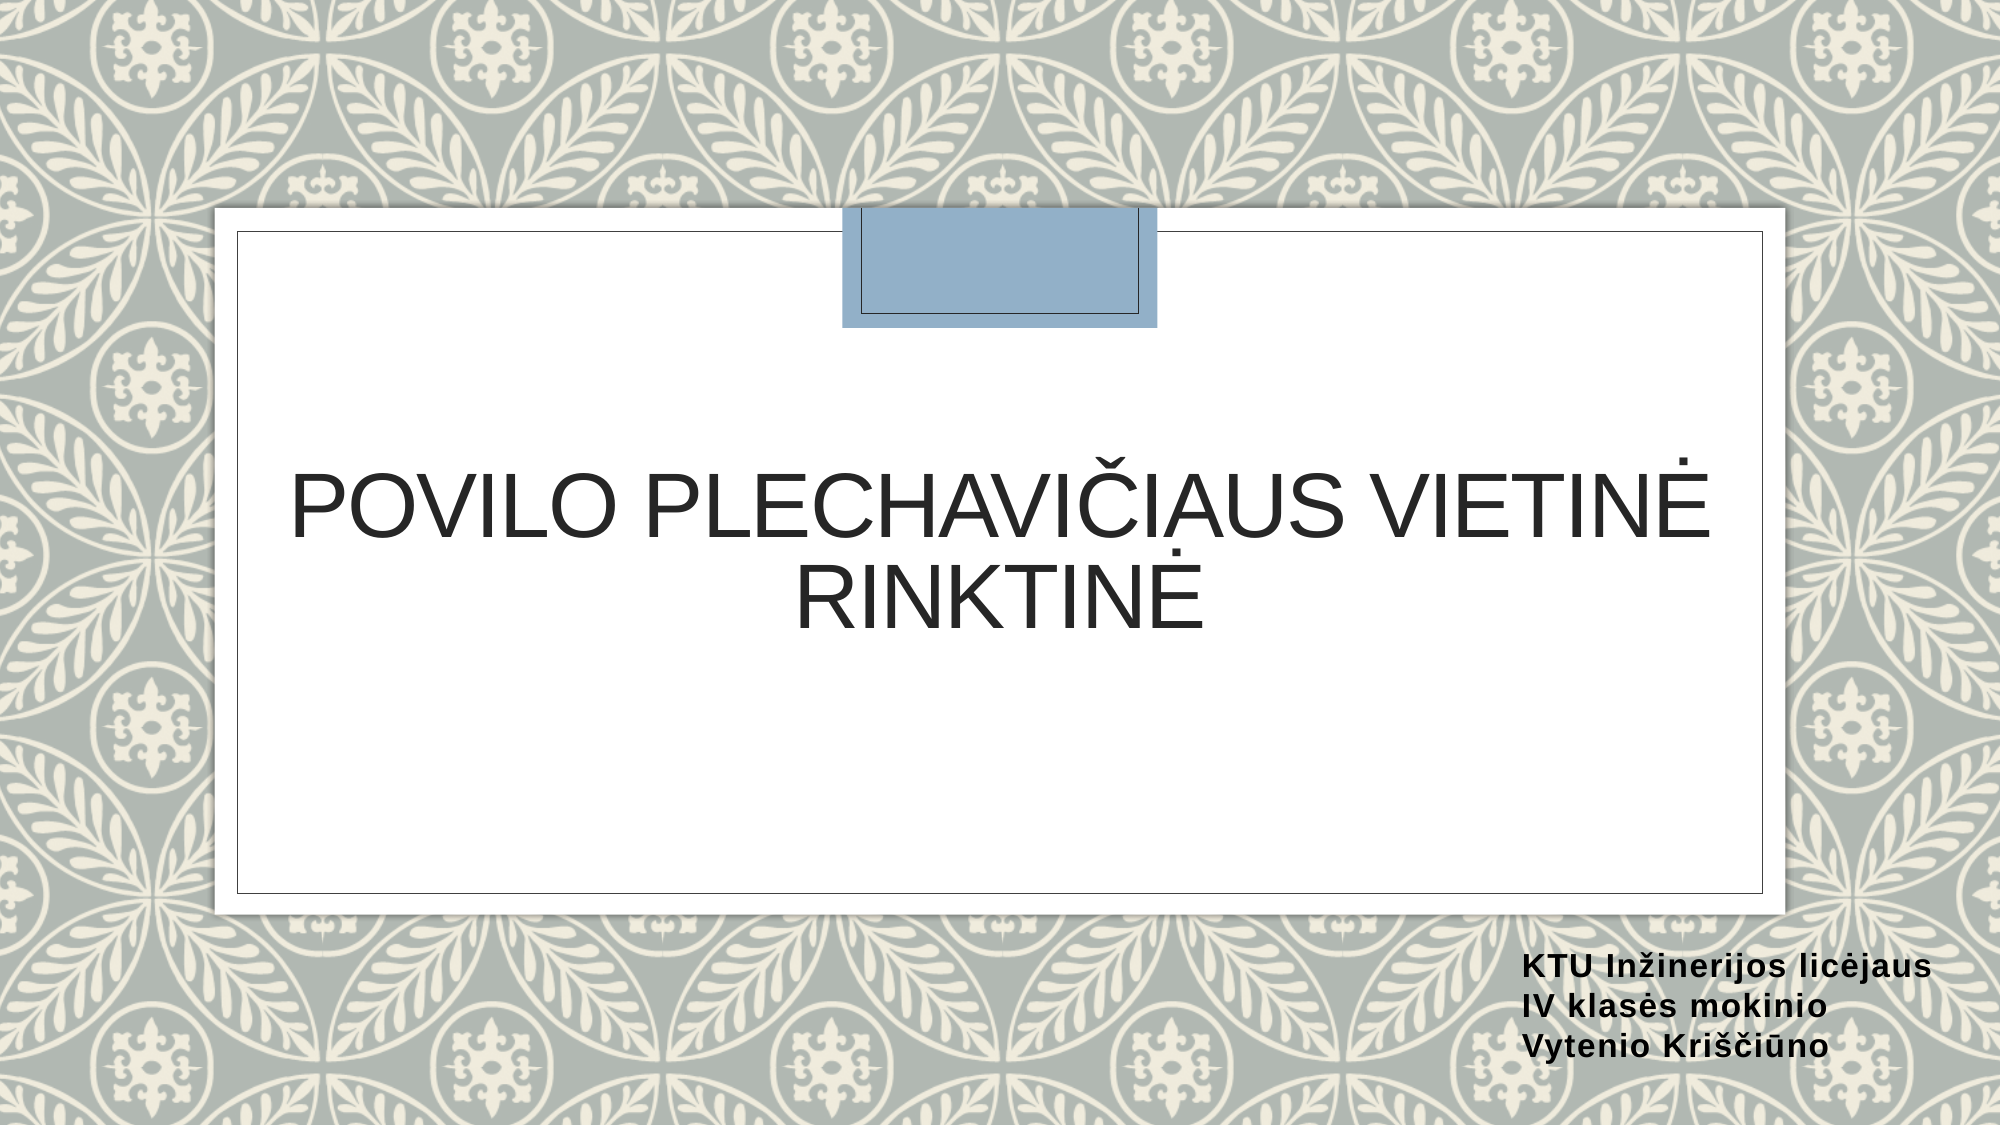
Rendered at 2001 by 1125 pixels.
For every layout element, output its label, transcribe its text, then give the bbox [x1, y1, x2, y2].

subtitle KTU Inžinerijos licėjaus IV klasės mokinio Vytenio Kriščiūno [1506, 937, 1981, 1125]
title Povilo Plechavičiaus vietinė rinktinė [256, 343, 1744, 769]
